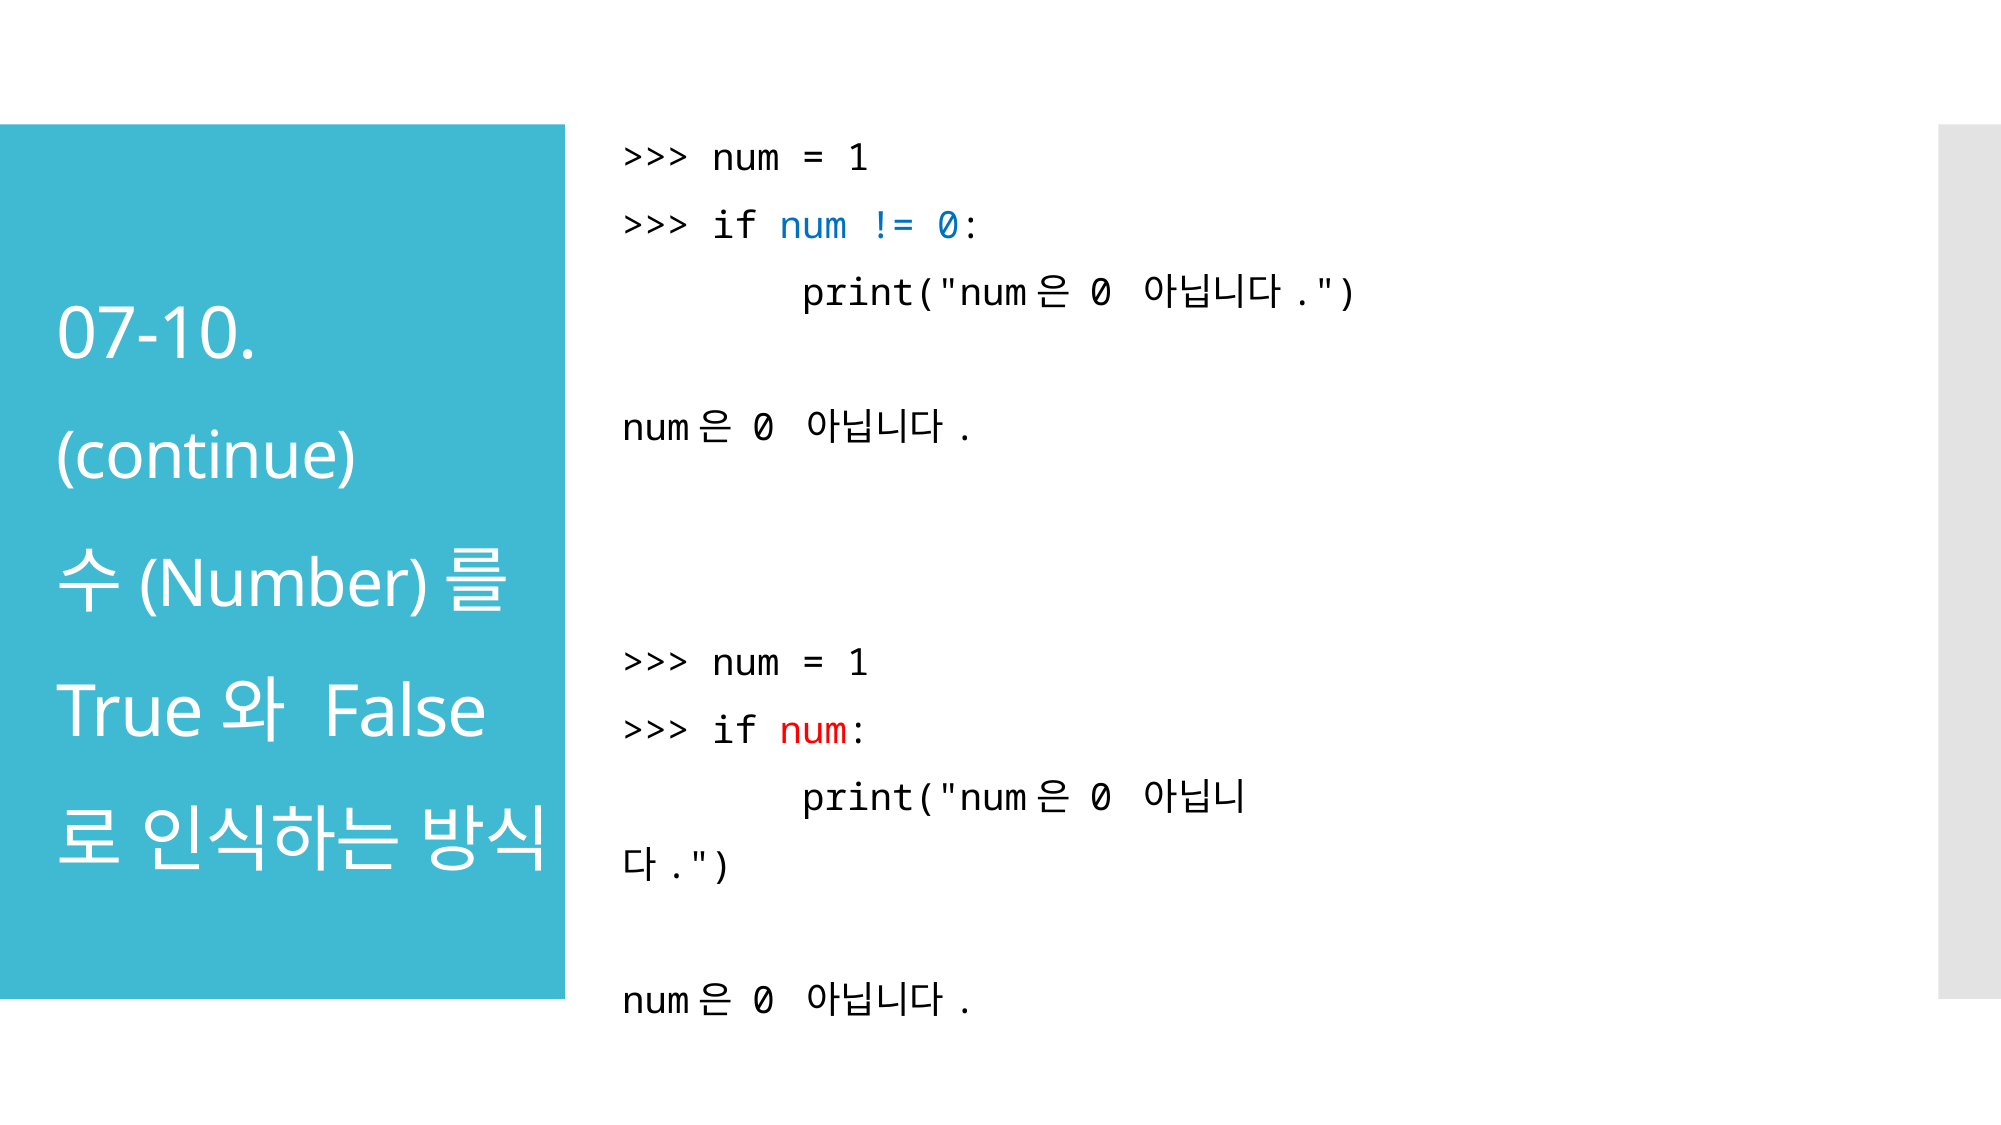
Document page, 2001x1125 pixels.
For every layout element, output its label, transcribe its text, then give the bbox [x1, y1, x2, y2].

title 07-10. (continue) 수(Number)를 True와 False로 인식하는 방식 [41, 184, 577, 940]
text_box >>> num = 1 >>> if num: print("num은 0 아닙니다.") num은 0 아닙니다. [607, 608, 1323, 1029]
text_box >>> num = 1 >>> if num != 0: print("num은 0 아닙니다.") num은 0 아닙니다. [607, 103, 1608, 456]
